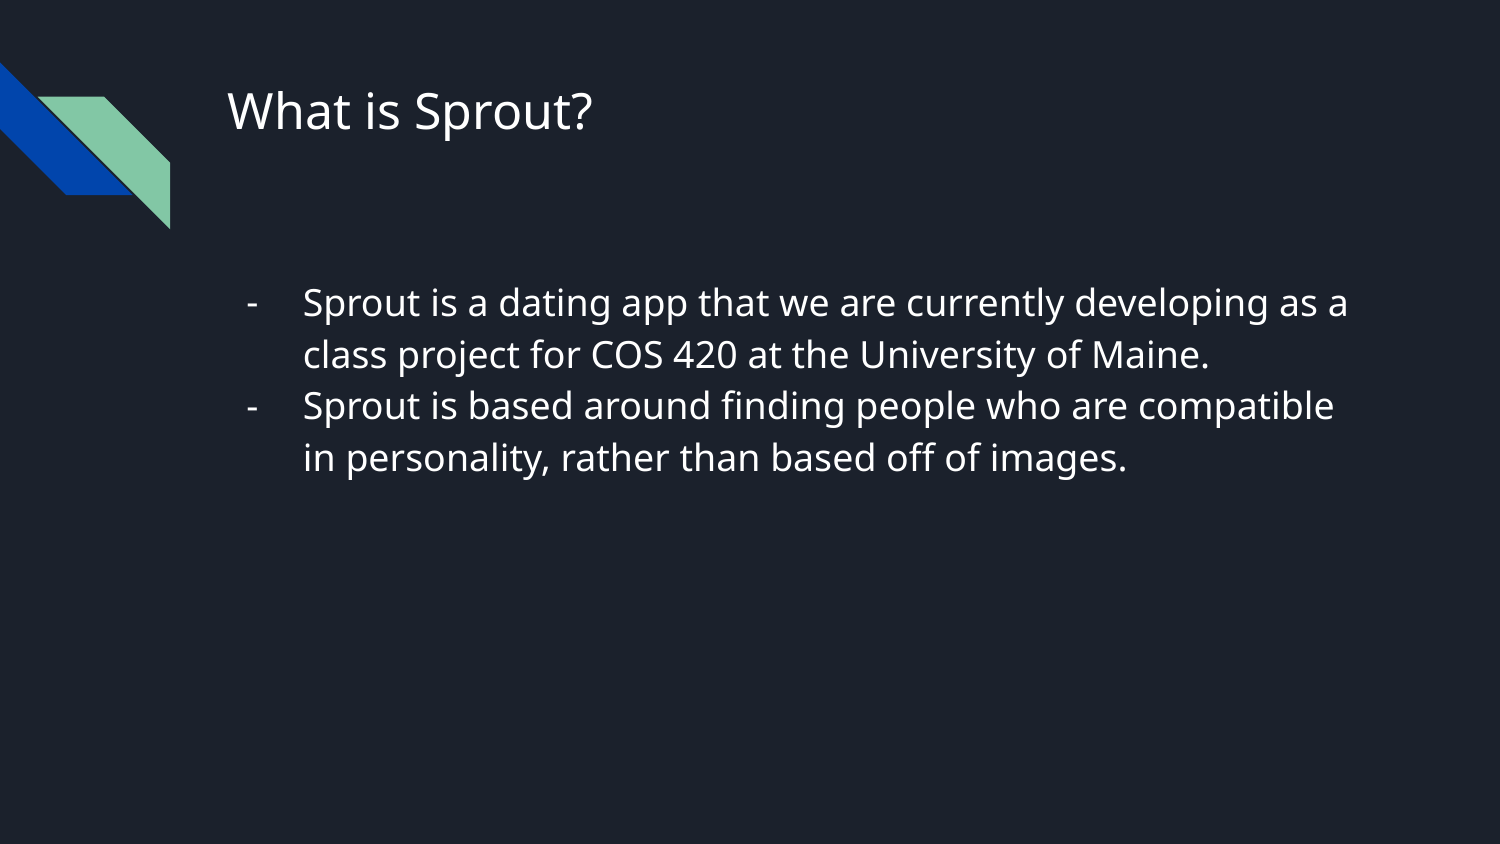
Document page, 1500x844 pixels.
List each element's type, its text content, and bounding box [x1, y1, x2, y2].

title What is Sprout? [212, 64, 1368, 215]
list Sprout is a dating app that we are currently developing as a class project for COS 420 at the University of Maine. Sprout is based around finding people who are compatible in personality, rather than based off of images. [212, 257, 1368, 735]
